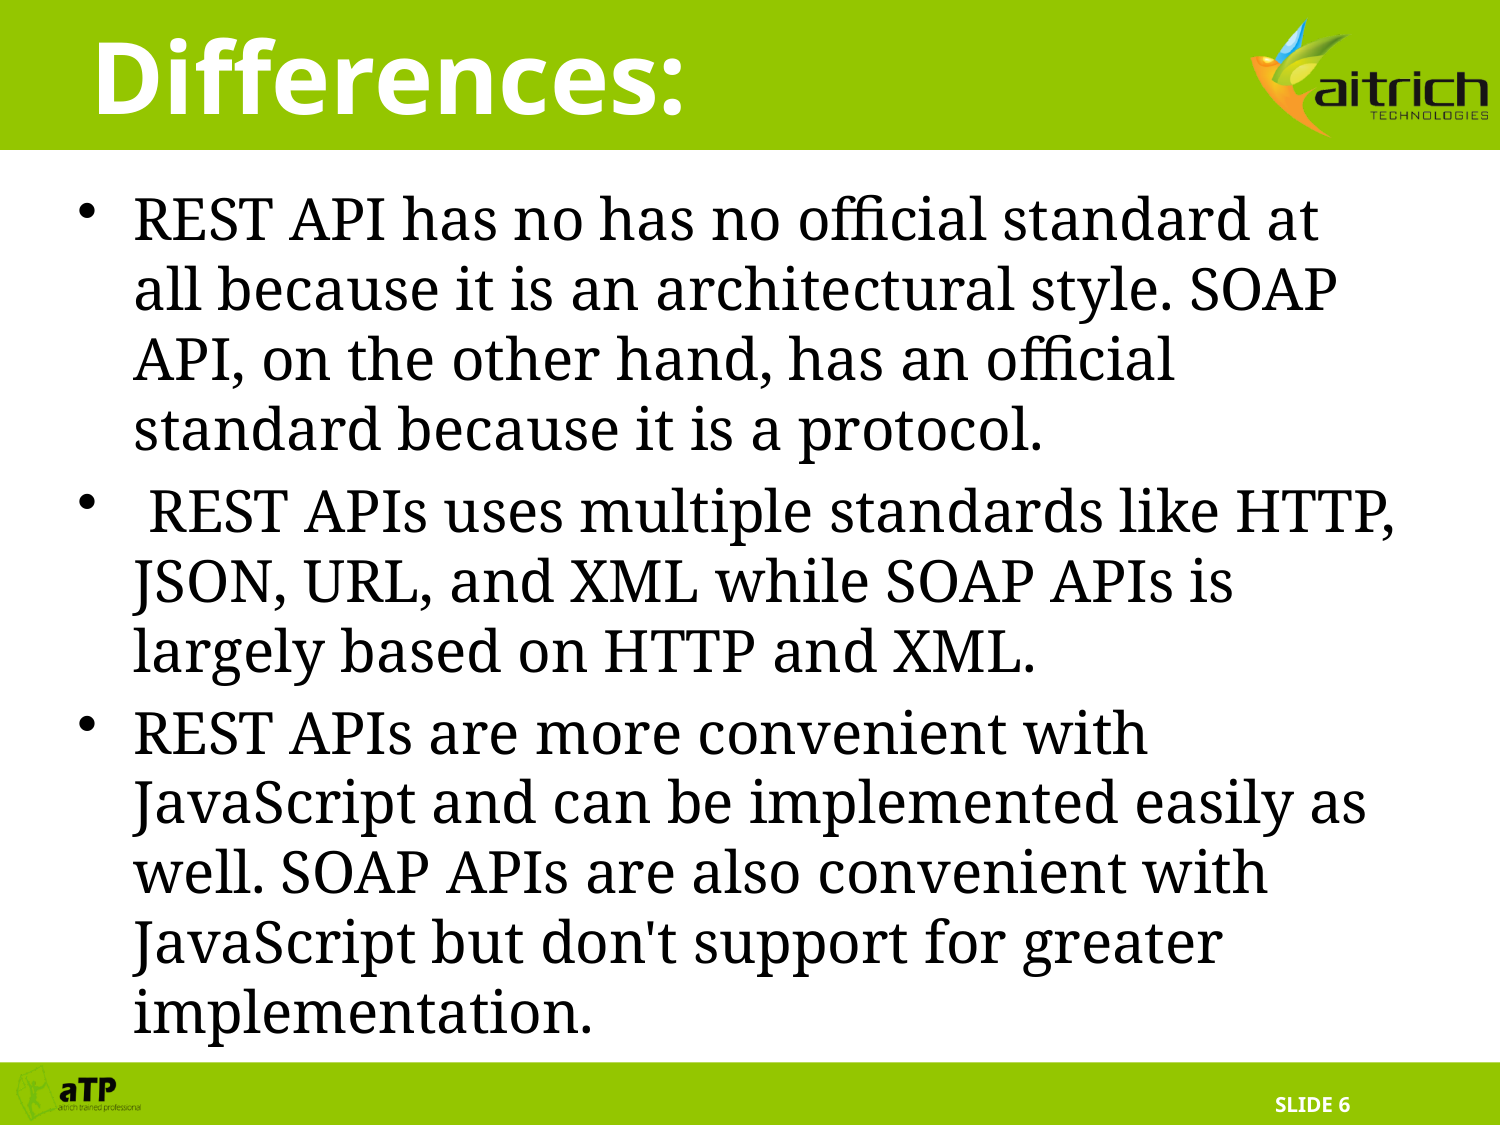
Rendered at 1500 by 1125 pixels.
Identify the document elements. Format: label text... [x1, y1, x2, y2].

picture [1351, 17, 1488, 138]
picture [12, 1061, 145, 1125]
list REST API has no has no official standard at all because it is an architectural style. SOAP API, on the other hand, has an official standard because it is a protocol. REST APIs uses multiple standards like HTTP, JSON, URL, and XML while SOAP APIs is largely based on HTTP and XML. REST APIs are more convenient with JavaScript and can be implemented easily as well. SOAP APIs are also convenient with JavaScript but don't support for greater implementation. [62, 174, 1413, 1038]
title Differences: [74, 0, 1351, 151]
